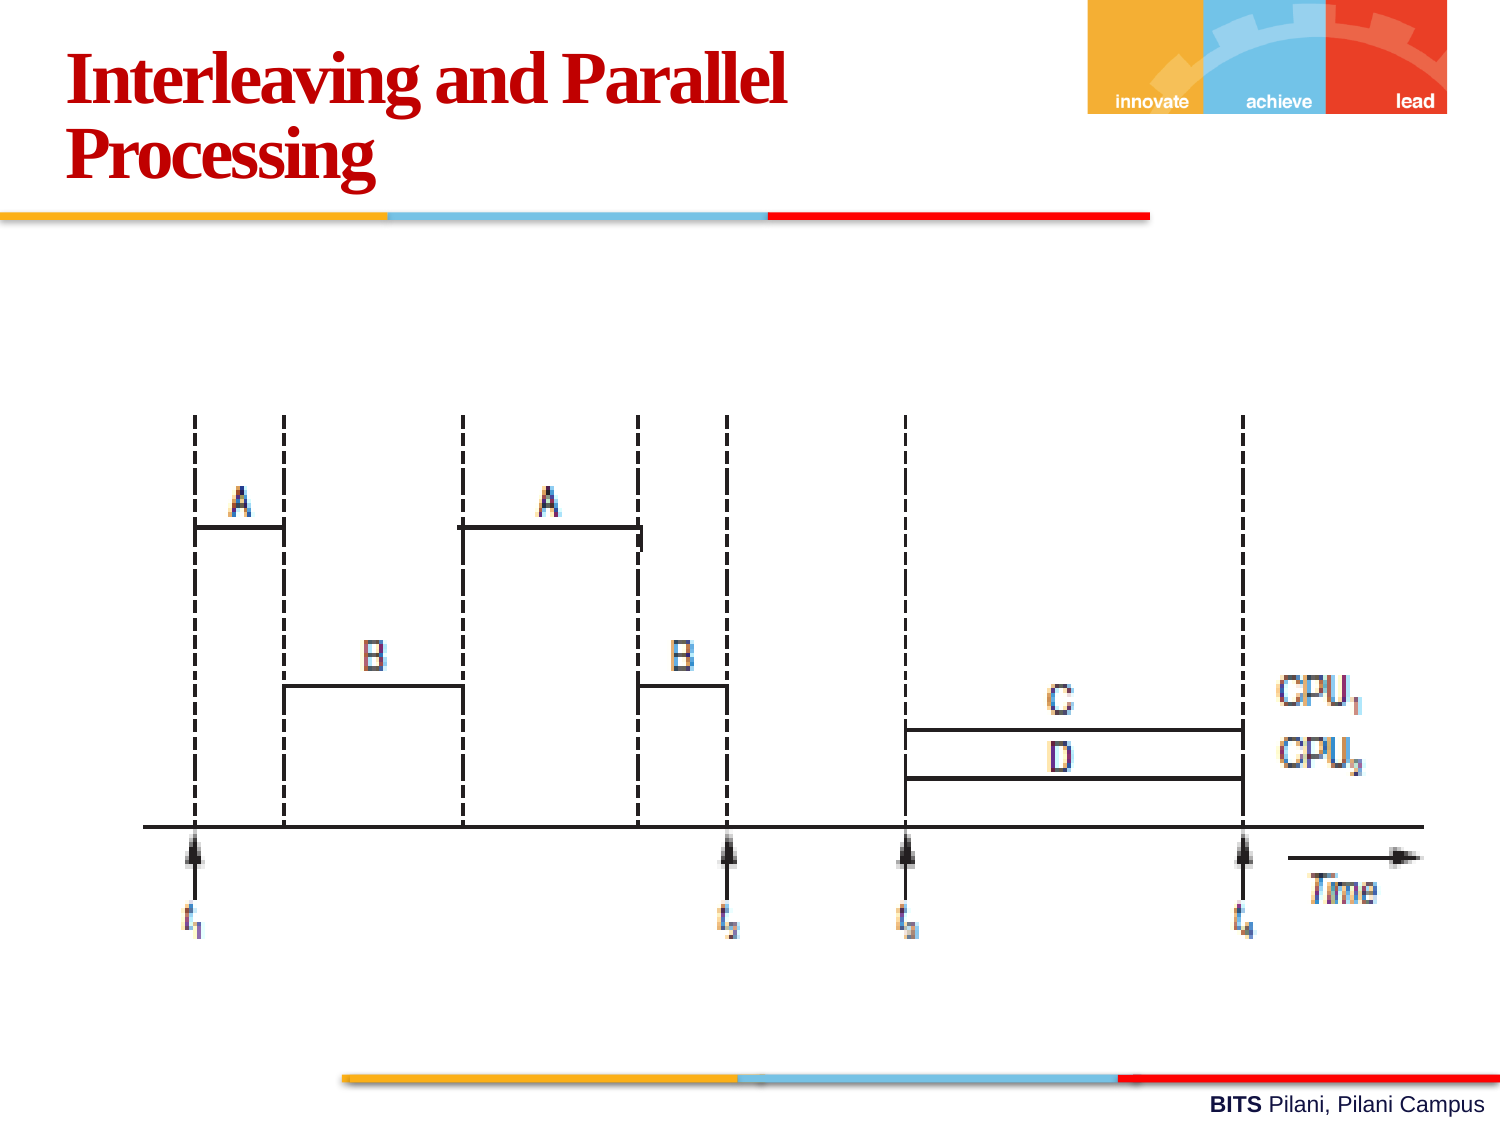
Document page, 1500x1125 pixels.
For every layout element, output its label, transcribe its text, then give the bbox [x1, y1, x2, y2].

list Interleaving and Parallel Processing [50, 24, 1088, 213]
picture [111, 385, 1436, 953]
picture [1087, 0, 1448, 114]
